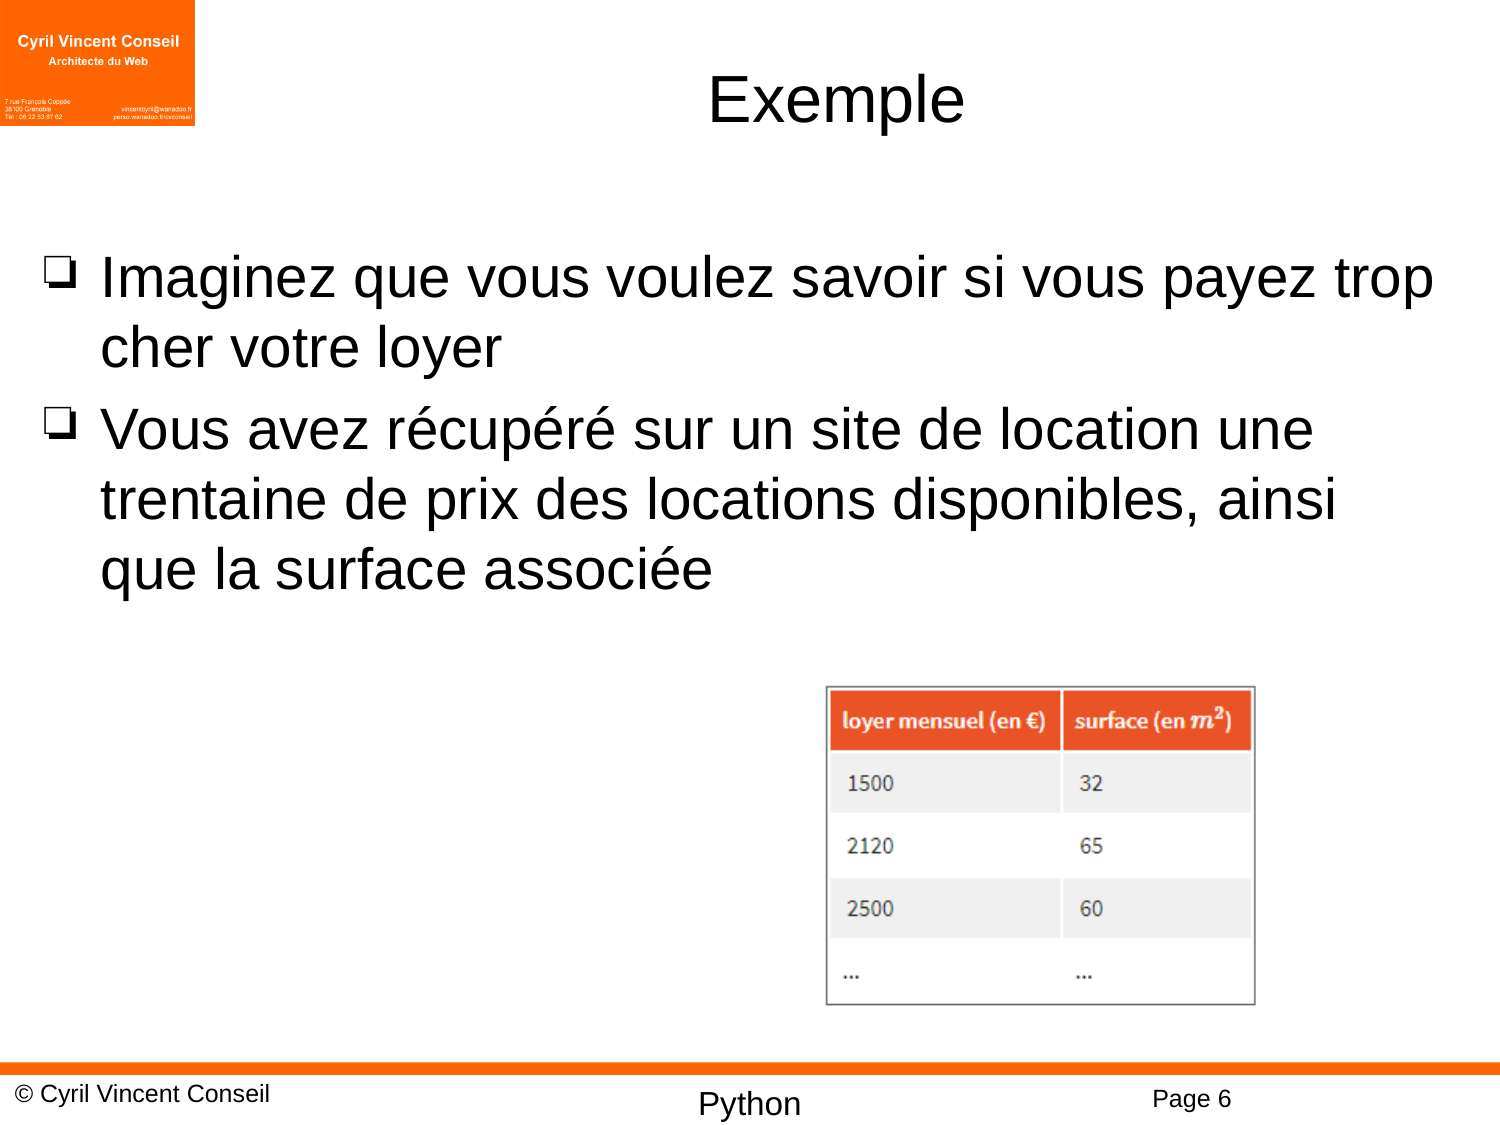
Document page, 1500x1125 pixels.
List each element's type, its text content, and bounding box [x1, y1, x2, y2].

list Imaginez que vous voulez savoir si vous payez trop cher votre loyer Vous avez récupéré sur un site de location une trentaine de prix des locations disponibles, ainsi que la surface associée [29, 231, 1468, 1059]
picture [808, 680, 1271, 1016]
title Exemple [194, 2, 1480, 190]
picture [0, 0, 195, 126]
